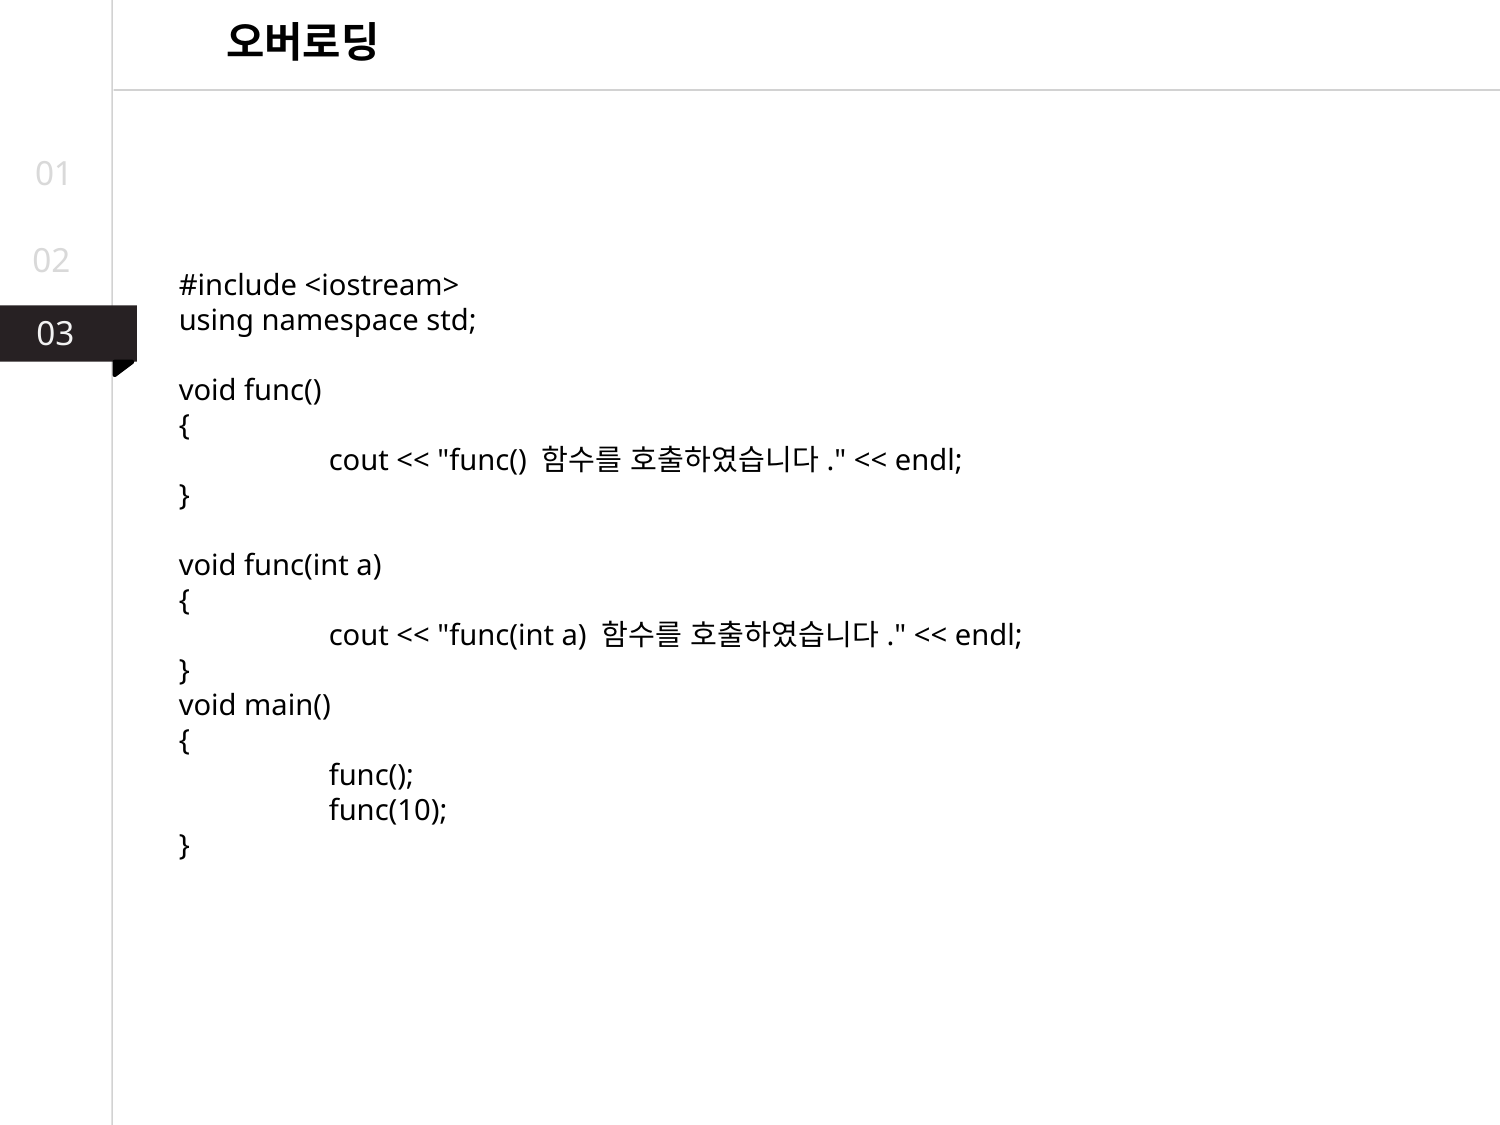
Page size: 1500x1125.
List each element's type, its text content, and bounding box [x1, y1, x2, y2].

text_box [117, 359, 135, 376]
text_box 01 [20, 144, 107, 200]
text_box 02 [17, 231, 92, 287]
text_box 02 [17, 364, 92, 369]
text_box 03 [21, 304, 107, 360]
text_box 오버로딩 [121, 8, 485, 74]
text_box [117, 303, 139, 364]
text_box #include <iostream> using namespace std; void func() { cout << "func() 함수를 호출하였습니다." << endl; } void func(int a) { cout << "func(int a) 함수를 호출하였습니다." << endl; } void main() { func(); func(10); } [163, 259, 1365, 869]
text_box [0, 303, 107, 364]
